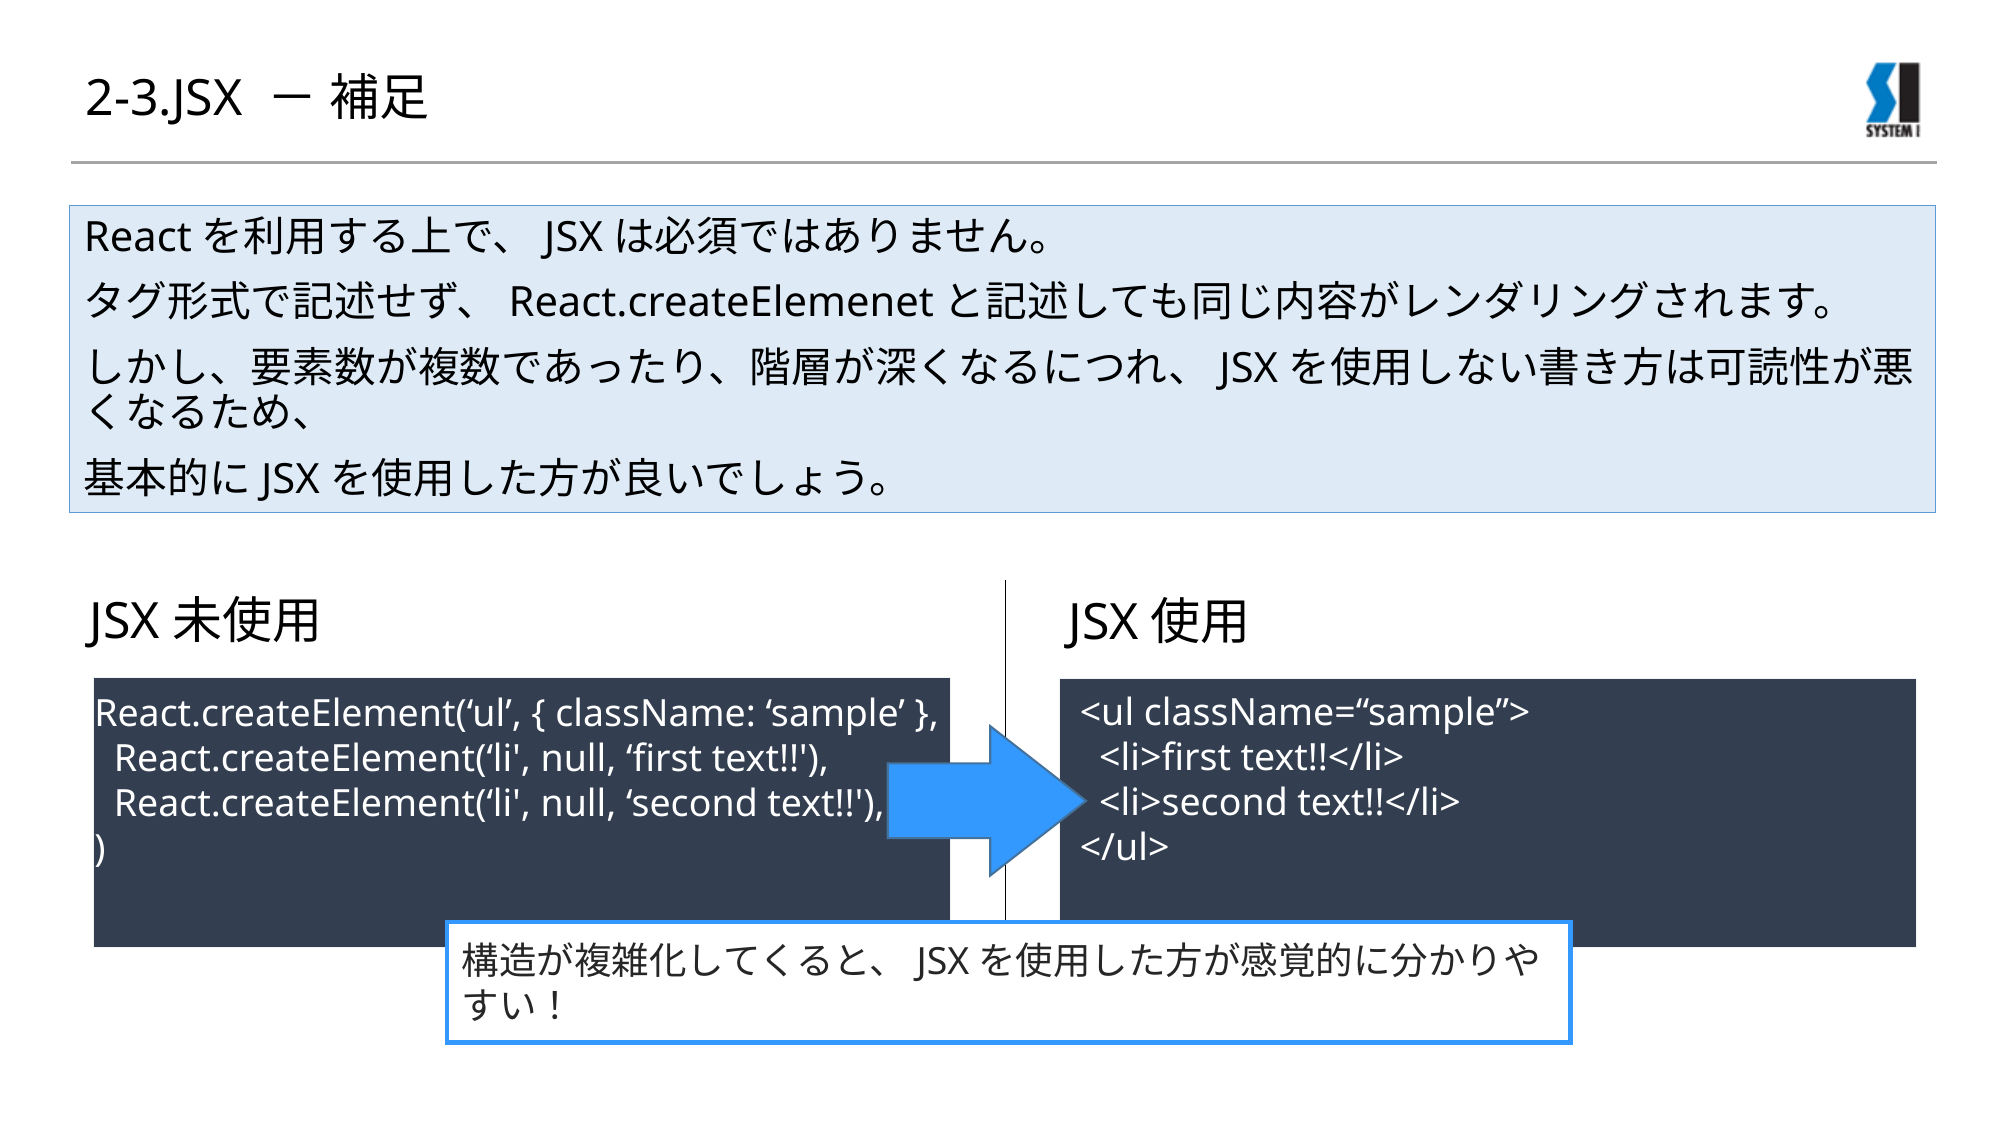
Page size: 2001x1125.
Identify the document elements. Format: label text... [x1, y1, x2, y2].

text_box 構造が複雑化してくると、JSXを使用した方が感覚的に分かりやすい！ [446, 921, 1572, 1044]
text_box Reactを利用する上で、JSXは必須ではありません。 タグ形式で記述せず、React.createElemenetと記述しても同じ内容がレンダリングされます。 しかし、要素数が複数であったり、階層が深くなるにつれ、JSXを使用しない書き方は可読性が悪くなるため、 基本的にJSXを使用した方が良いでしょう。 [69, 205, 1936, 513]
title 2-3.JSX － 補足 [70, 55, 1796, 144]
text_box [1059, 678, 1917, 948]
text_box JSX使用 [1053, 582, 1266, 657]
text_box [886, 724, 1005, 878]
text_box [93, 677, 951, 681]
picture [1851, 55, 1938, 142]
text_box [93, 876, 951, 948]
text_box <ul className=“sample”> <li>first text!!</li> <li>second text!!</li> </ul> [1064, 680, 1903, 876]
text_box React.createElement(‘ul’, { className: ‘sample’ }, React.createElement(‘li', null, ‘first text!!'), React.createElement(‘li', null, ‘second text!!'), ) [79, 681, 955, 876]
text_box JSX未使用 [74, 581, 338, 656]
text_box [1006, 737, 1088, 865]
